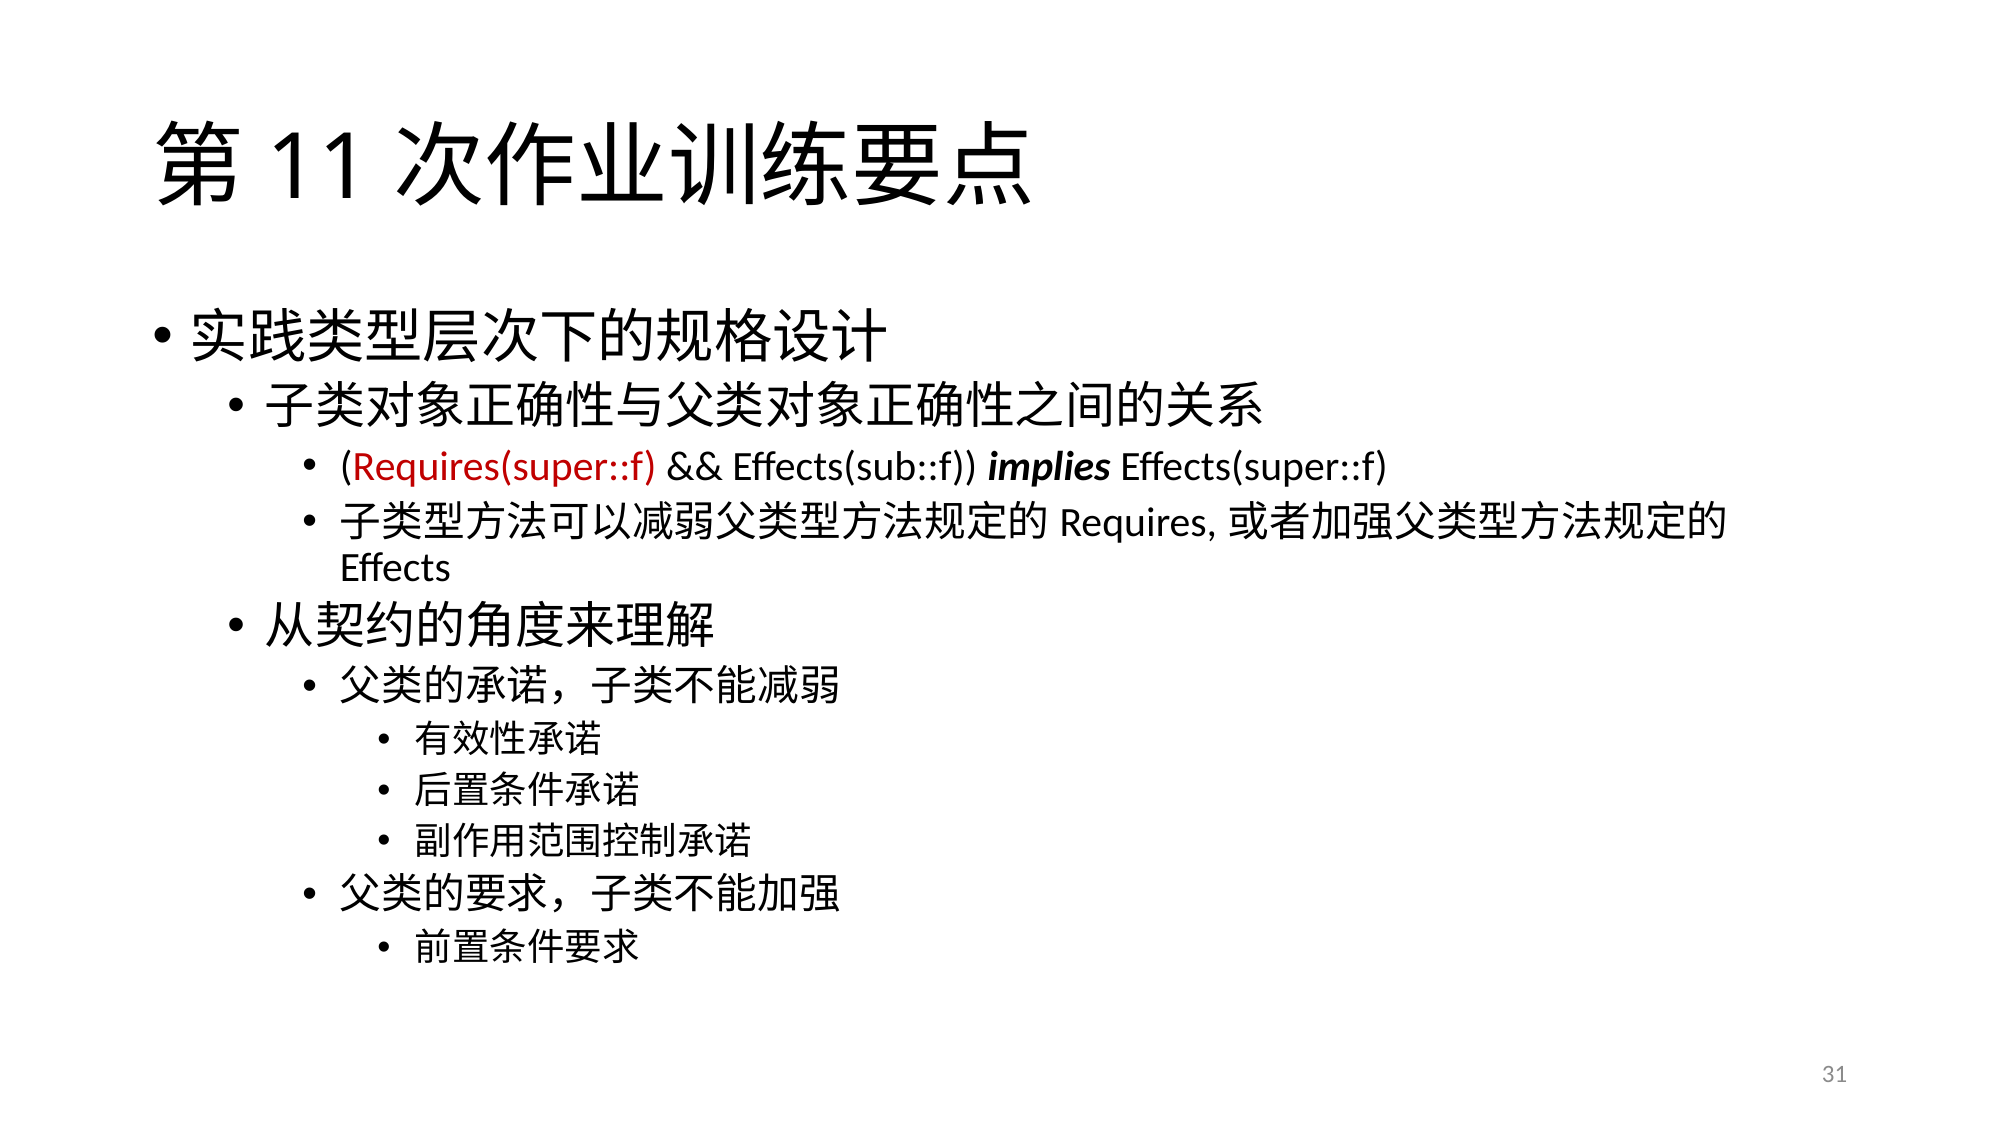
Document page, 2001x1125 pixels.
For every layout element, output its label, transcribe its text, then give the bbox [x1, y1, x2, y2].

title 第11次作业训练要点 [137, 59, 1863, 278]
list 实践类型层次下的规格设计 子类对象正确性与父类对象正确性之间的关系 (Requires(super::f) && Effects(sub::f)) implies Effects(super::f) 子类型方法可以减弱父类型方法规定的Requires,或者加强父类型方法规定的Effects 从契约的角度来理解 父类的承诺，子类不能减弱 有效性承诺 后置条件承诺 副作用范围控制承诺 父类的要求，子类不能加强 前置条件要求 [137, 299, 1863, 1014]
slide_number 31 [1412, 1042, 1863, 1103]
